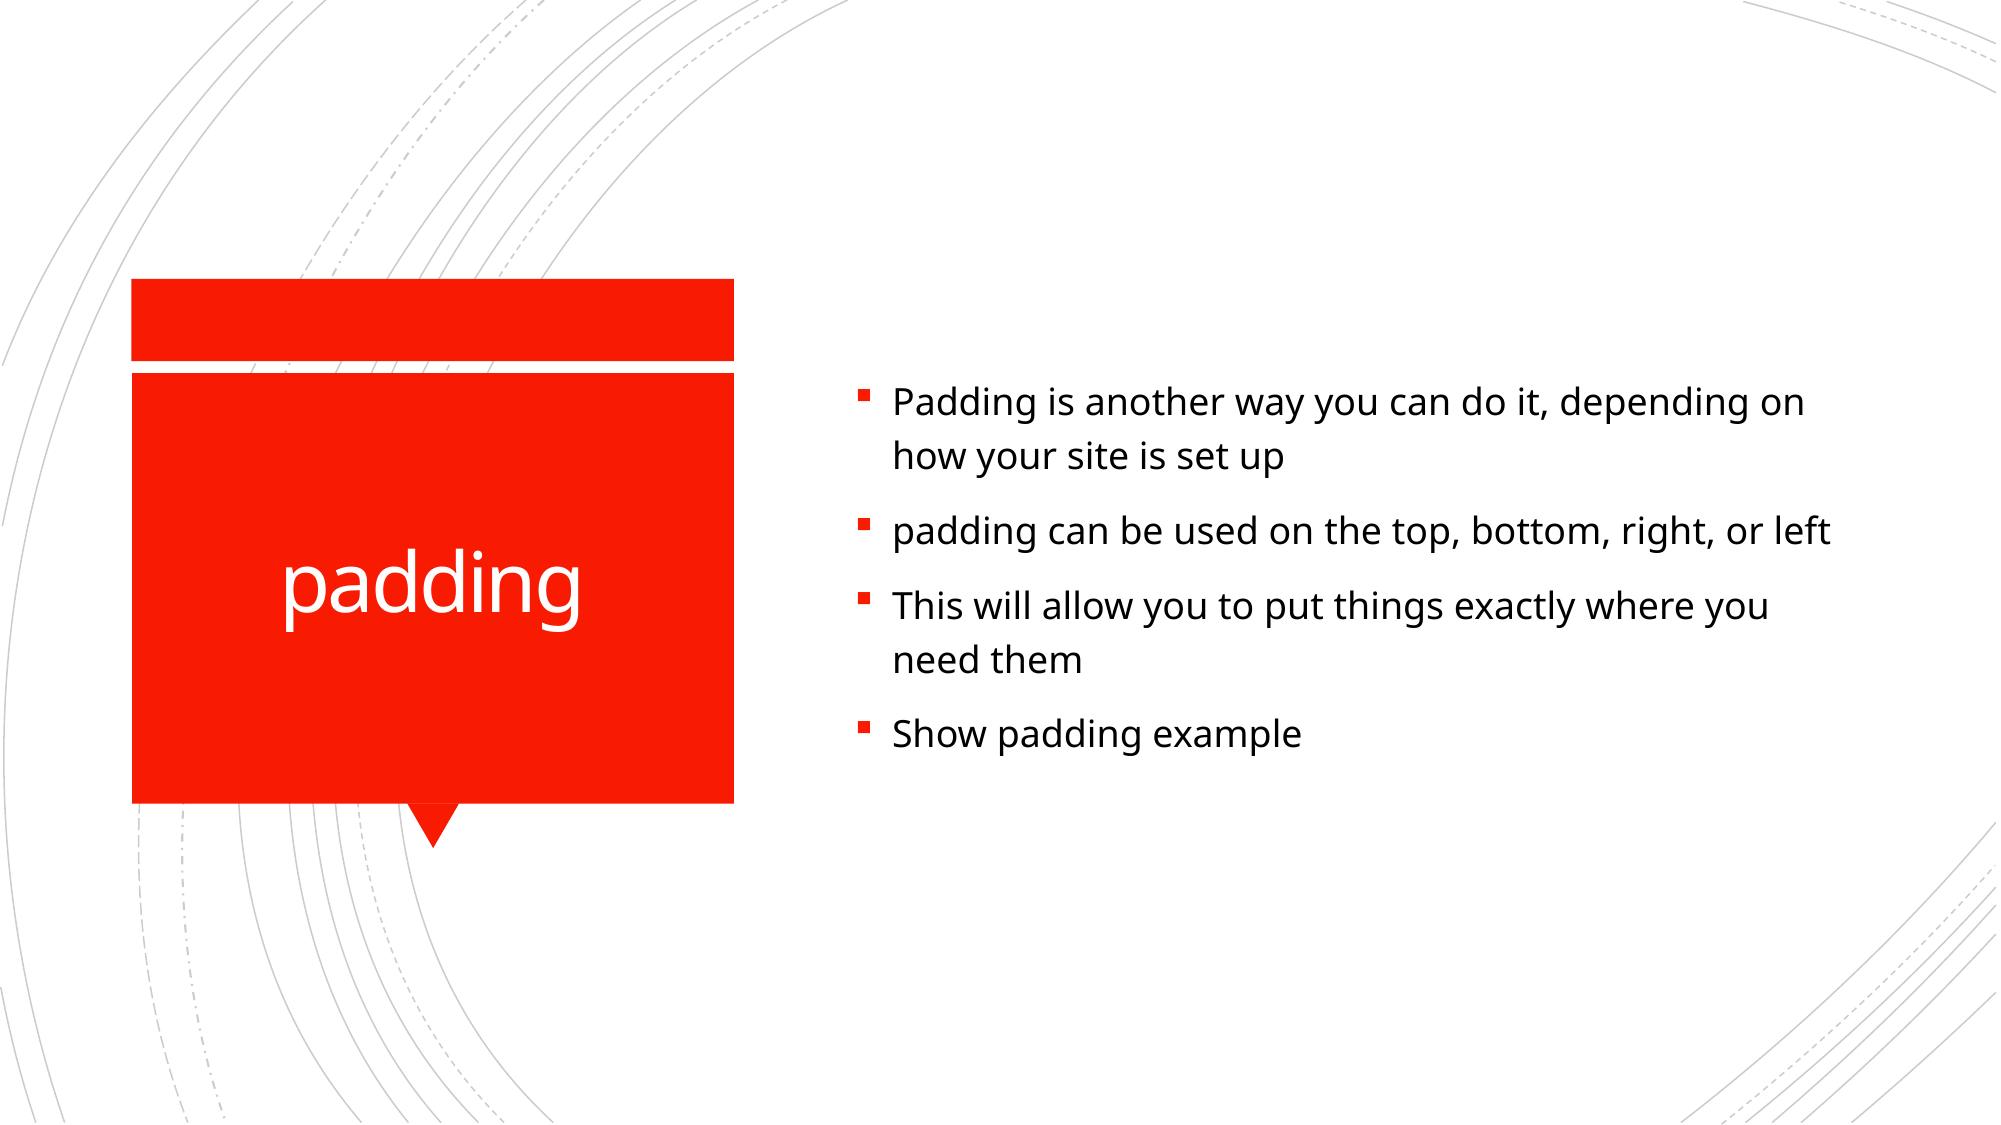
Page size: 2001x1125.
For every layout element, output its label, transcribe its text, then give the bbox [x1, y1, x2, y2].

list Padding is another way you can do it, depending on how your site is set up padding can be used on the top, bottom, right, or left This will allow you to put things exactly where you need them Show padding example [839, 131, 1871, 993]
title padding [145, 385, 720, 789]
